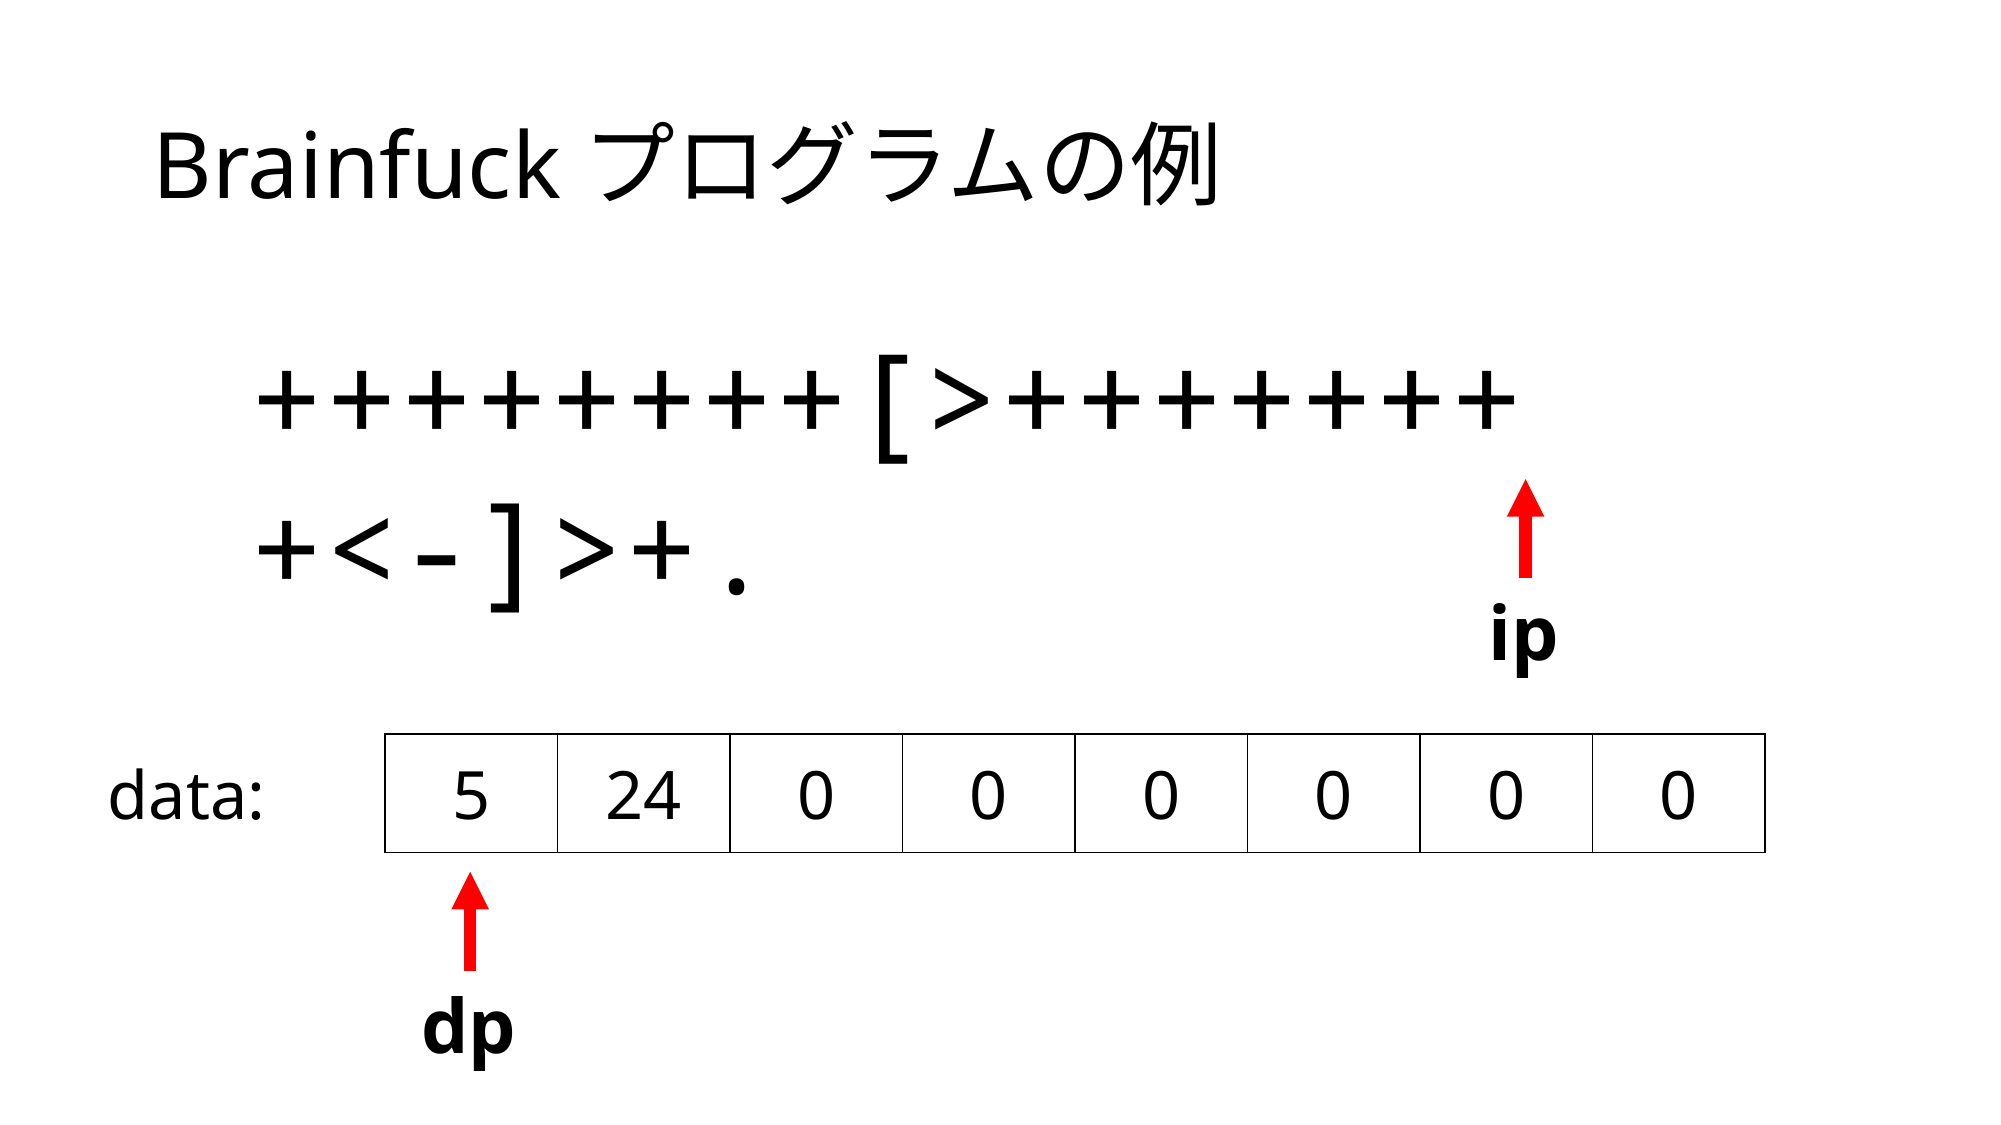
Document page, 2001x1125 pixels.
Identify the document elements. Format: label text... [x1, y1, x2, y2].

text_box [1473, 479, 1578, 685]
table_header 0 [1421, 735, 1592, 852]
table_header 0 [1076, 735, 1247, 852]
table_header 0 [903, 735, 1074, 852]
table_header 24 [558, 735, 729, 852]
table_header 5 [386, 735, 557, 852]
text_box data: [93, 745, 321, 840]
table_header 0 [731, 735, 902, 852]
table_header 0 [1593, 735, 1764, 852]
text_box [406, 871, 534, 1077]
title Brainfuckプログラムの例 [137, 59, 1863, 278]
text_box ++++++++[>++++++++<-]>+. [234, 312, 1765, 628]
table_header 0 [1248, 735, 1419, 852]
